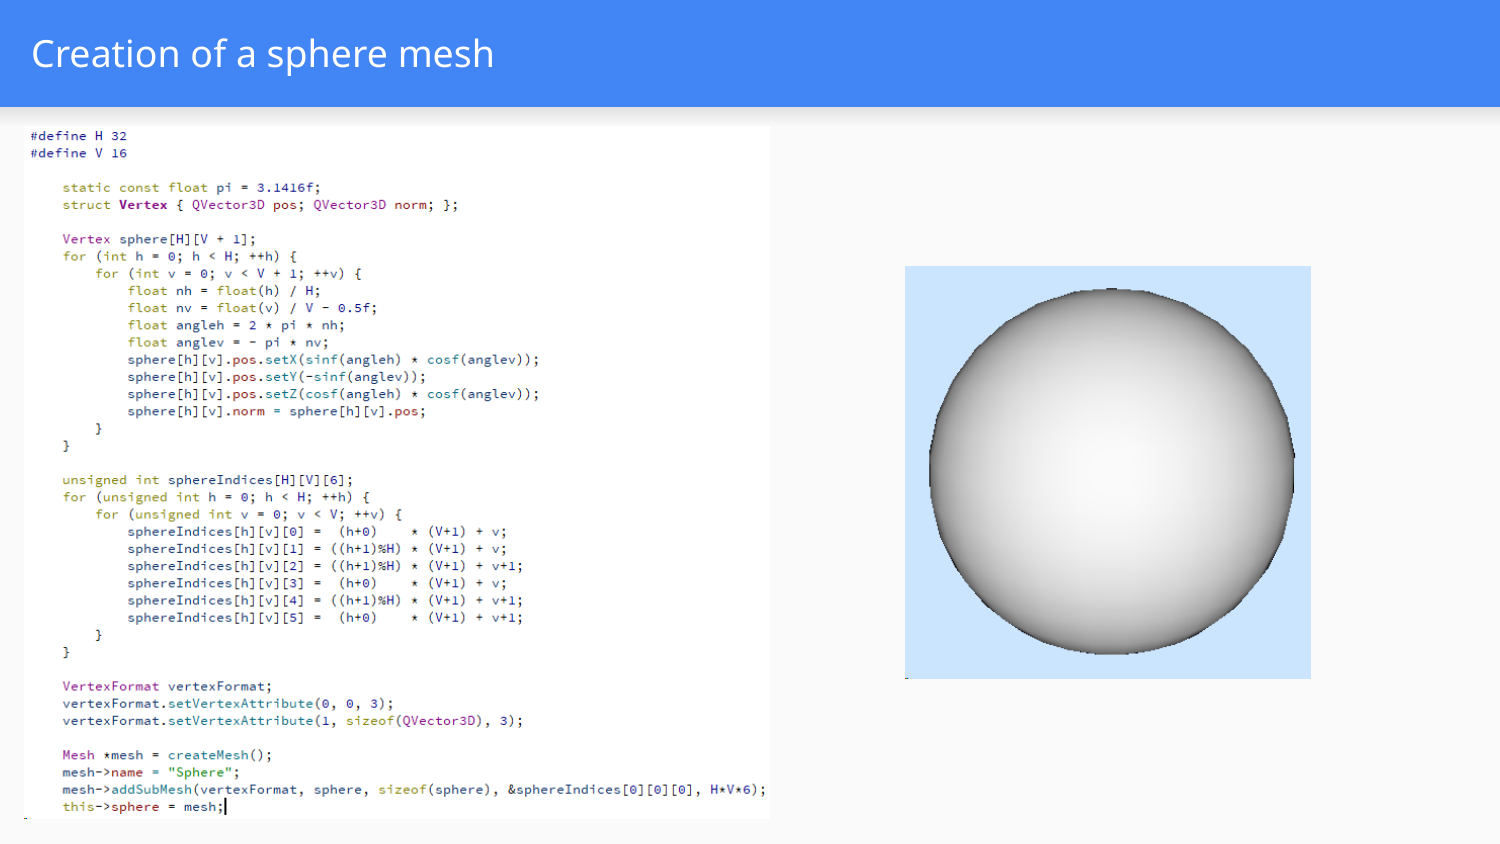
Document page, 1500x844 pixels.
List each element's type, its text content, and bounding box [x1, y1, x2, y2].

picture [905, 266, 1312, 679]
picture [24, 126, 770, 819]
title Creation of a sphere mesh [16, 2, 1464, 102]
